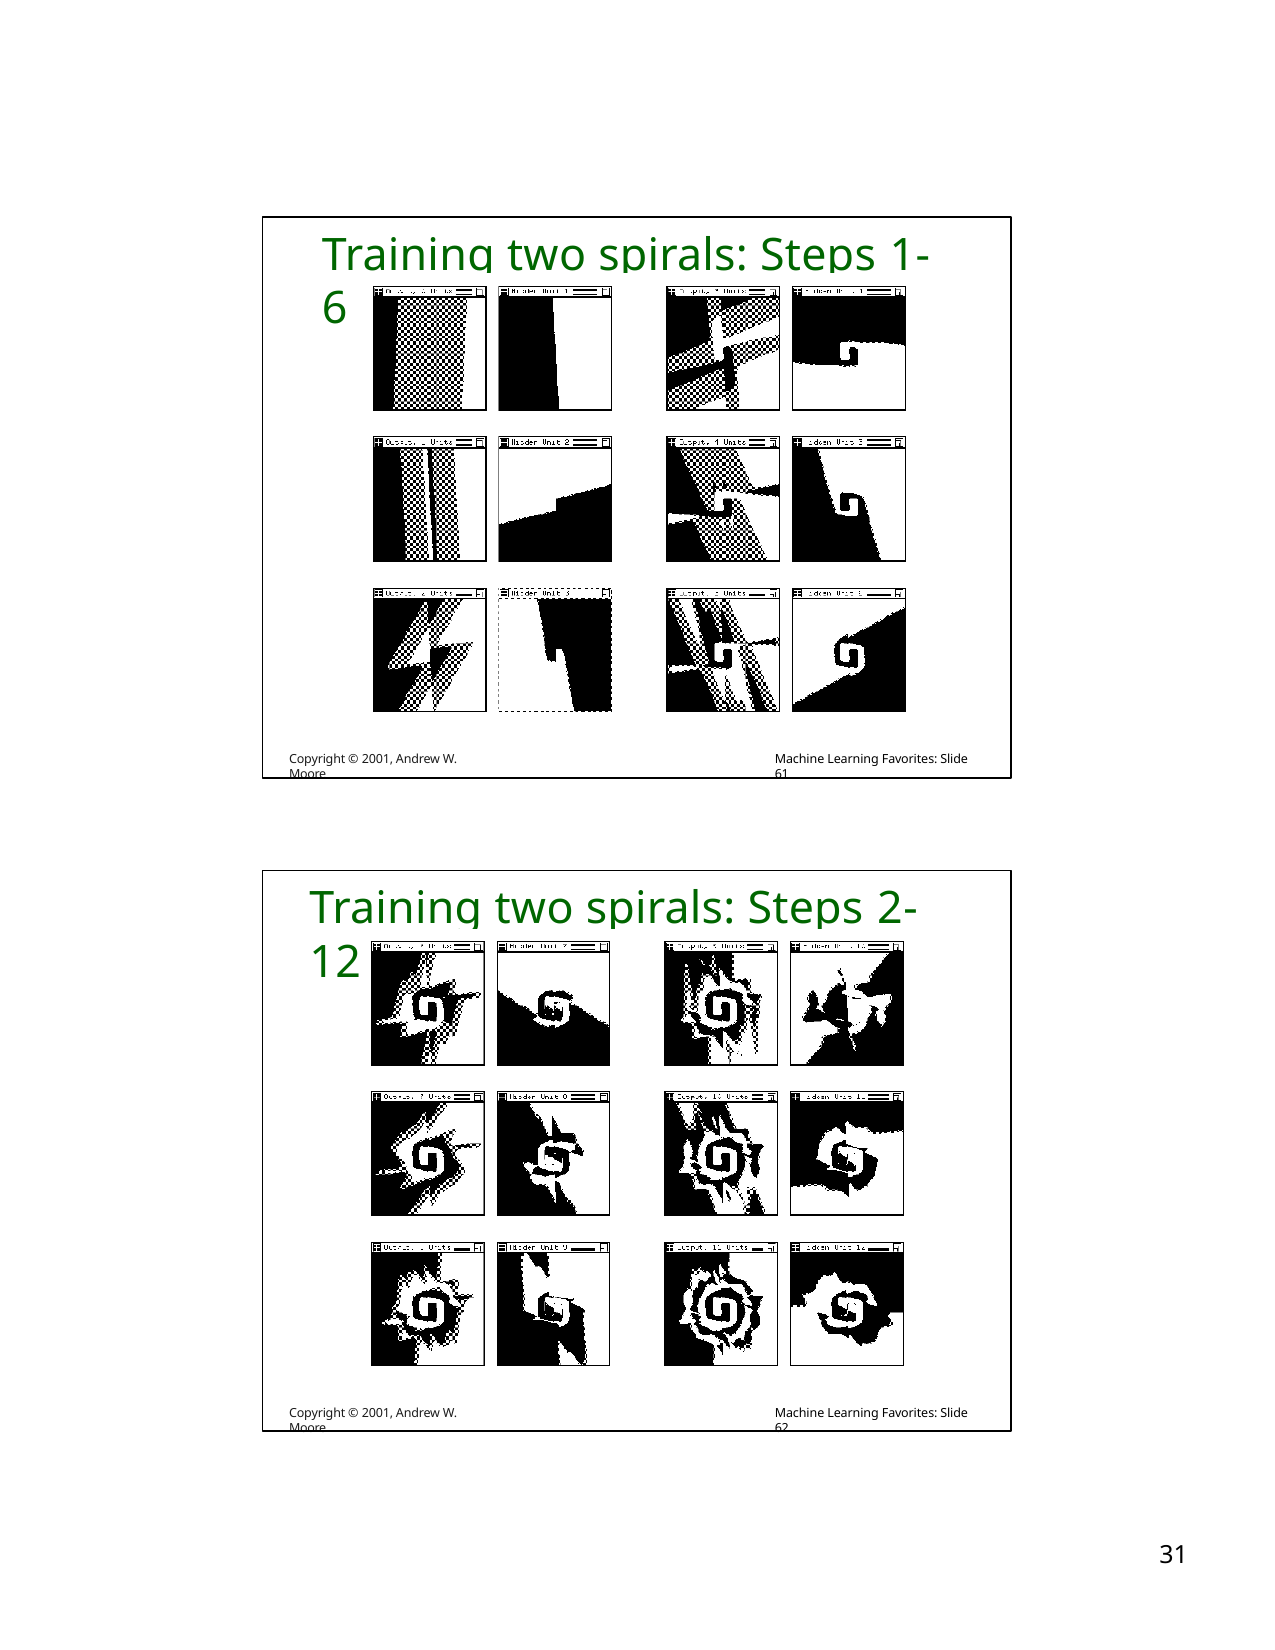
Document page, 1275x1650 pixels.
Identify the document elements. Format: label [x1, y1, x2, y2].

text_box [262, 870, 1011, 1435]
text_box [262, 217, 1011, 782]
slide_number [1155, 1536, 1192, 1650]
